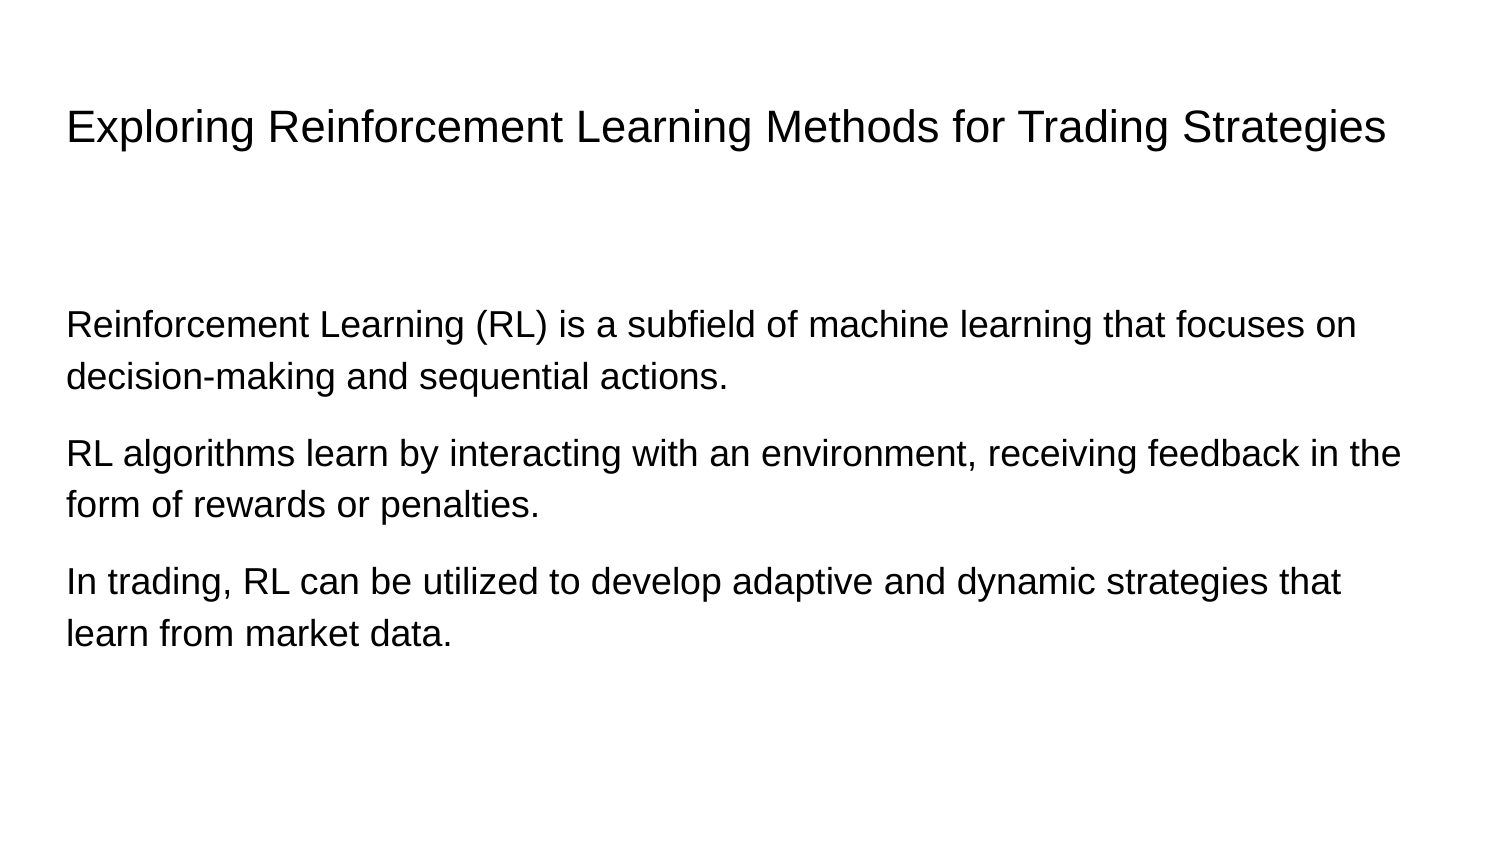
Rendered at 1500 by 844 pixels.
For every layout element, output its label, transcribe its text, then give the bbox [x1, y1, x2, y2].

list Reinforcement Learning (RL) is a subfield of machine learning that focuses on decision-making and sequential actions. RL algorithms learn by interacting with an environment, receiving feedback in the form of rewards or penalties. In trading, RL can be utilized to develop adaptive and dynamic strategies that learn from market data. [51, 278, 1449, 839]
title Exploring Reinforcement Learning Methods for Trading Strategies [51, 81, 1449, 176]
